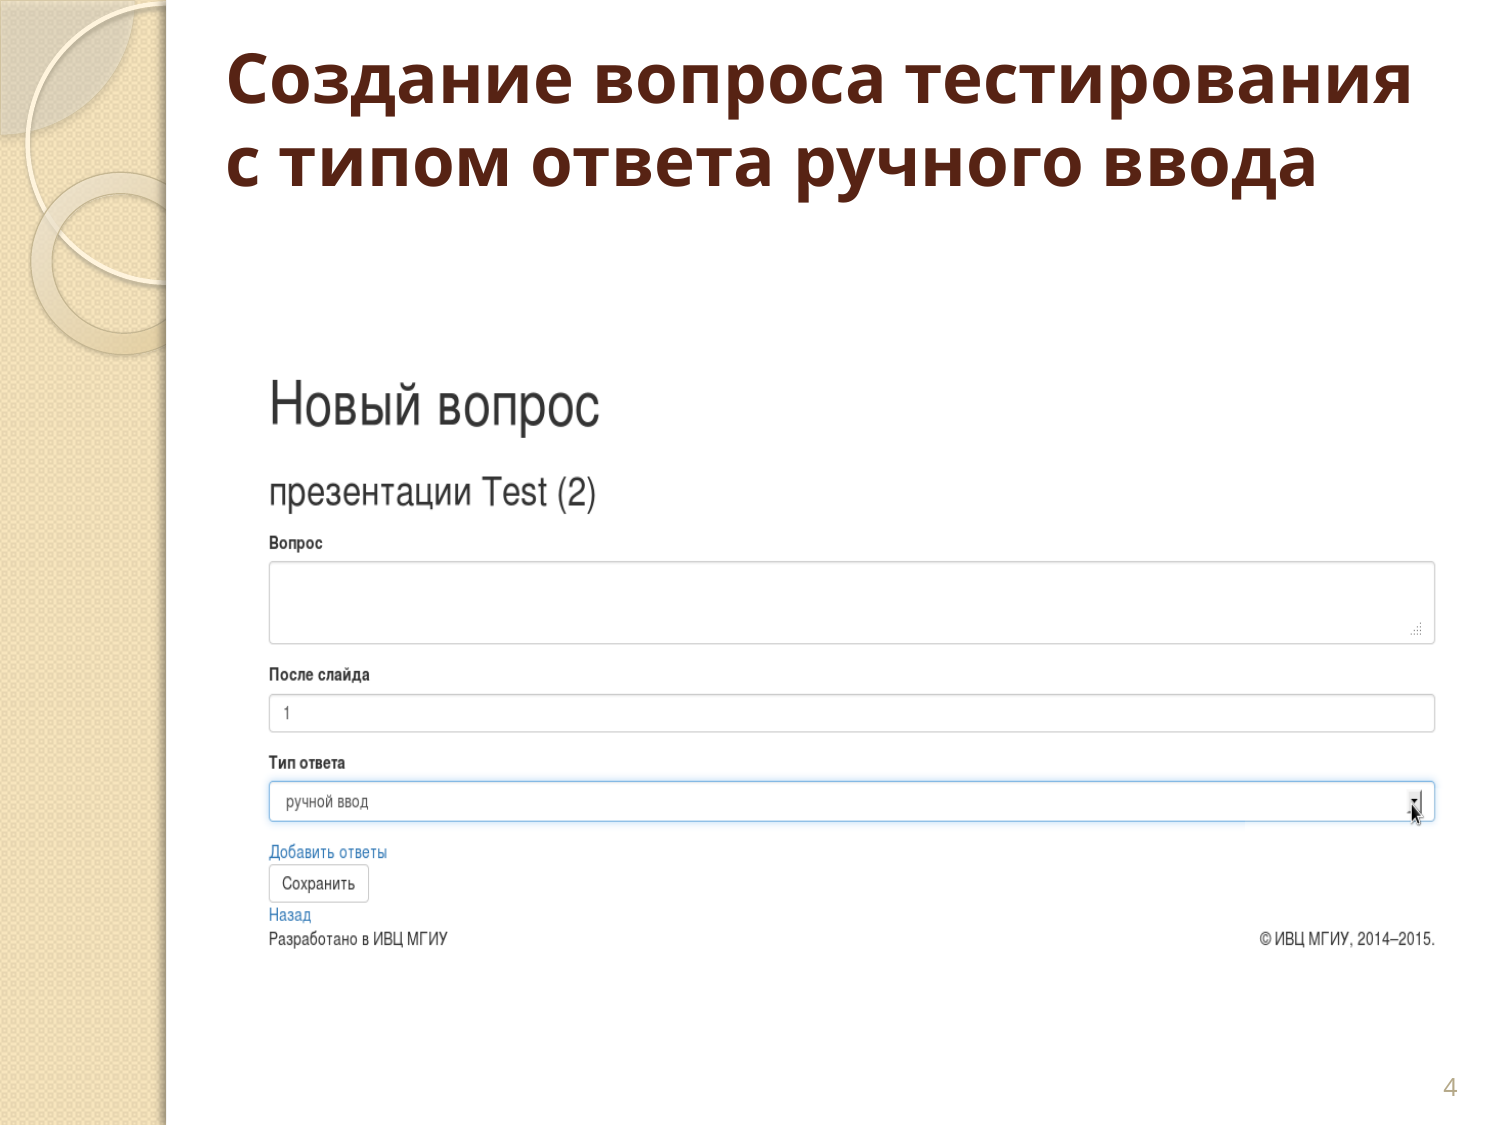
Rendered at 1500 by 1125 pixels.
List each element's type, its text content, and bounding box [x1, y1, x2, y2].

title Создание вопроса тестирования с типом ответа ручного ввода [210, 23, 1441, 211]
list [235, 345, 1466, 1020]
slide_number 4 [1413, 1034, 1488, 1113]
